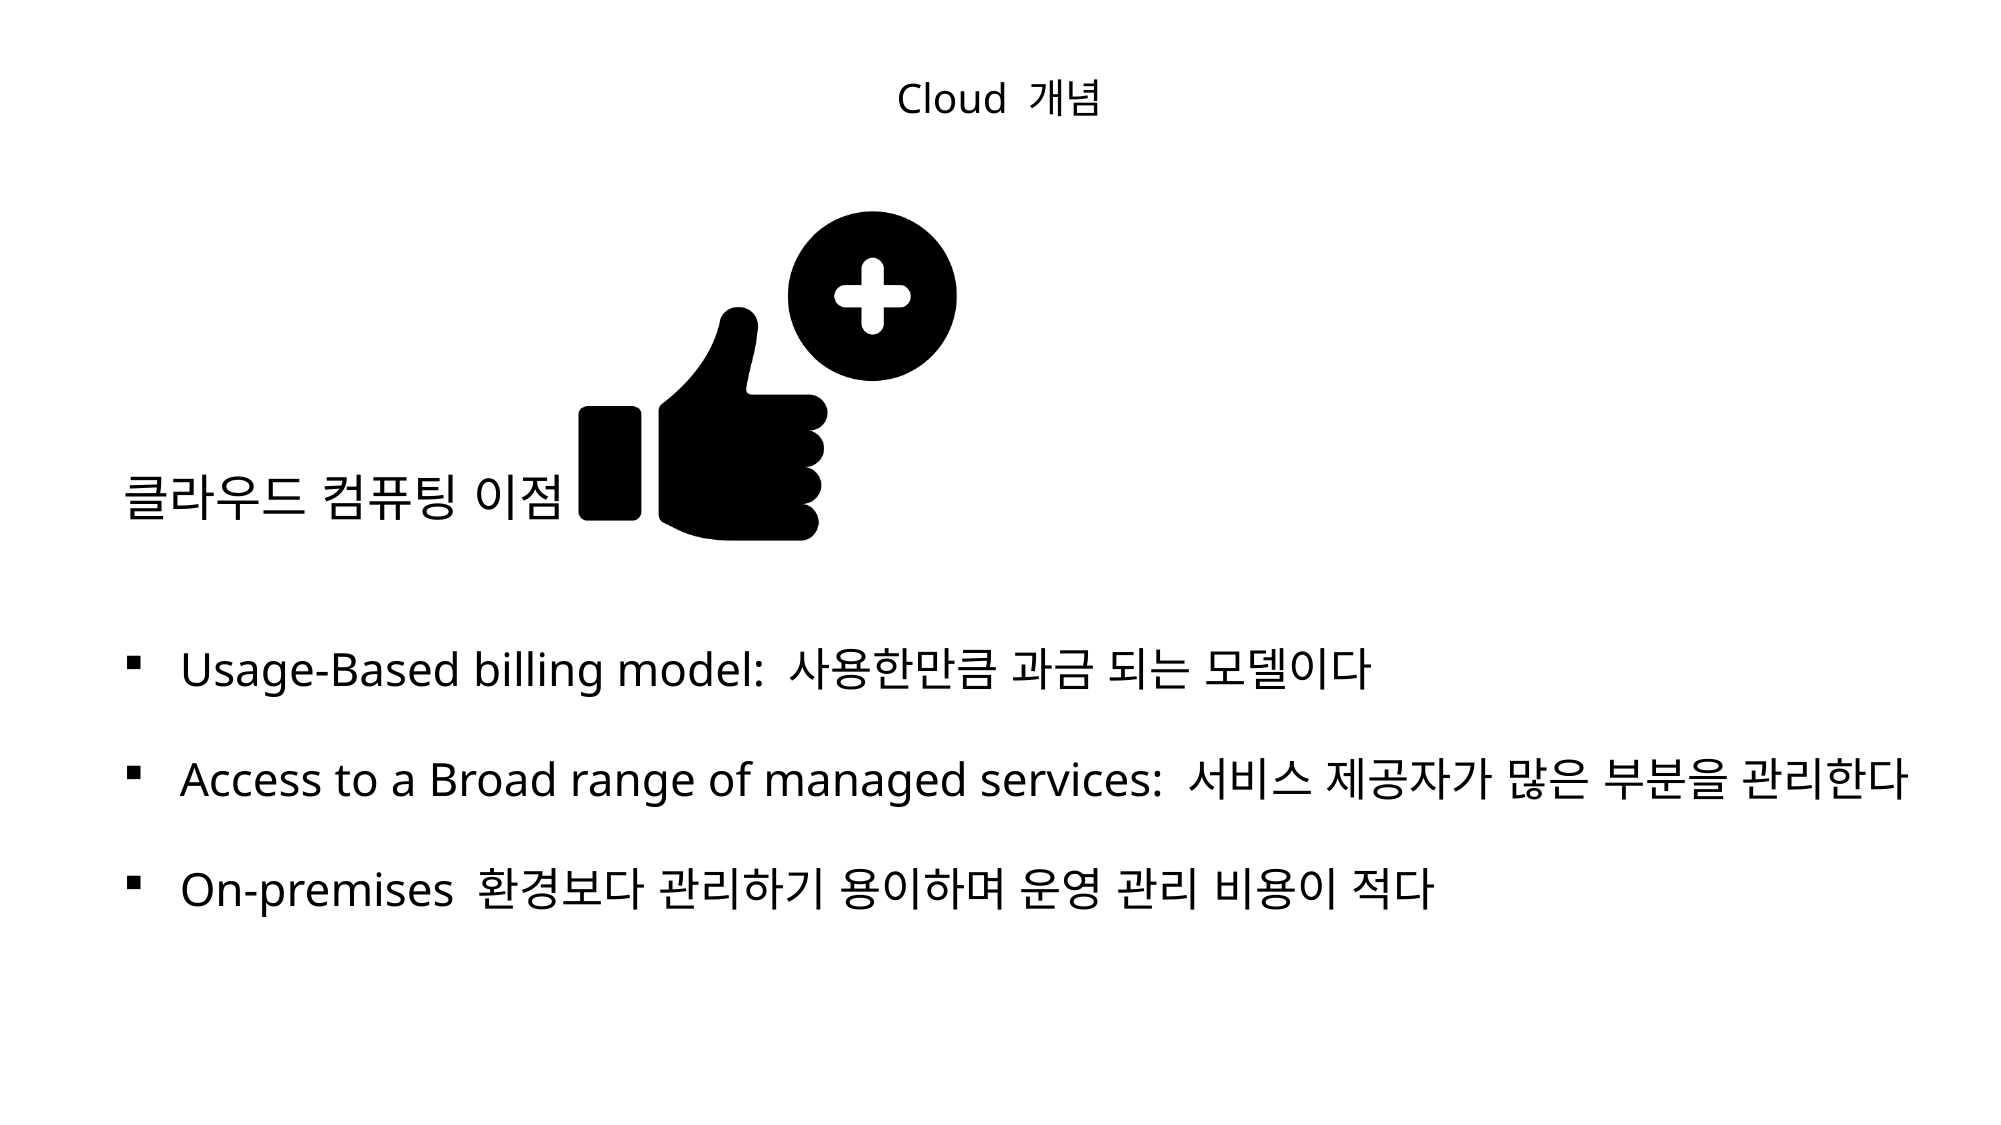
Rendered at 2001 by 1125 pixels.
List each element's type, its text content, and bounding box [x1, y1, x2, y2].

text_box 클라우드 컴퓨팅 이점 Usage-Based billing model: 사용한만큼 과금 되는 모델이다 Access to a Broad range of managed services: 서비스 제공자가 많은 부분을 관리한다 On-premises 환경보다 관리하기 용이하며 운영 관리 비용이 적다 [108, 458, 2000, 924]
text_box Cloud 개념 [731, 70, 1269, 132]
picture [535, 176, 1000, 563]
